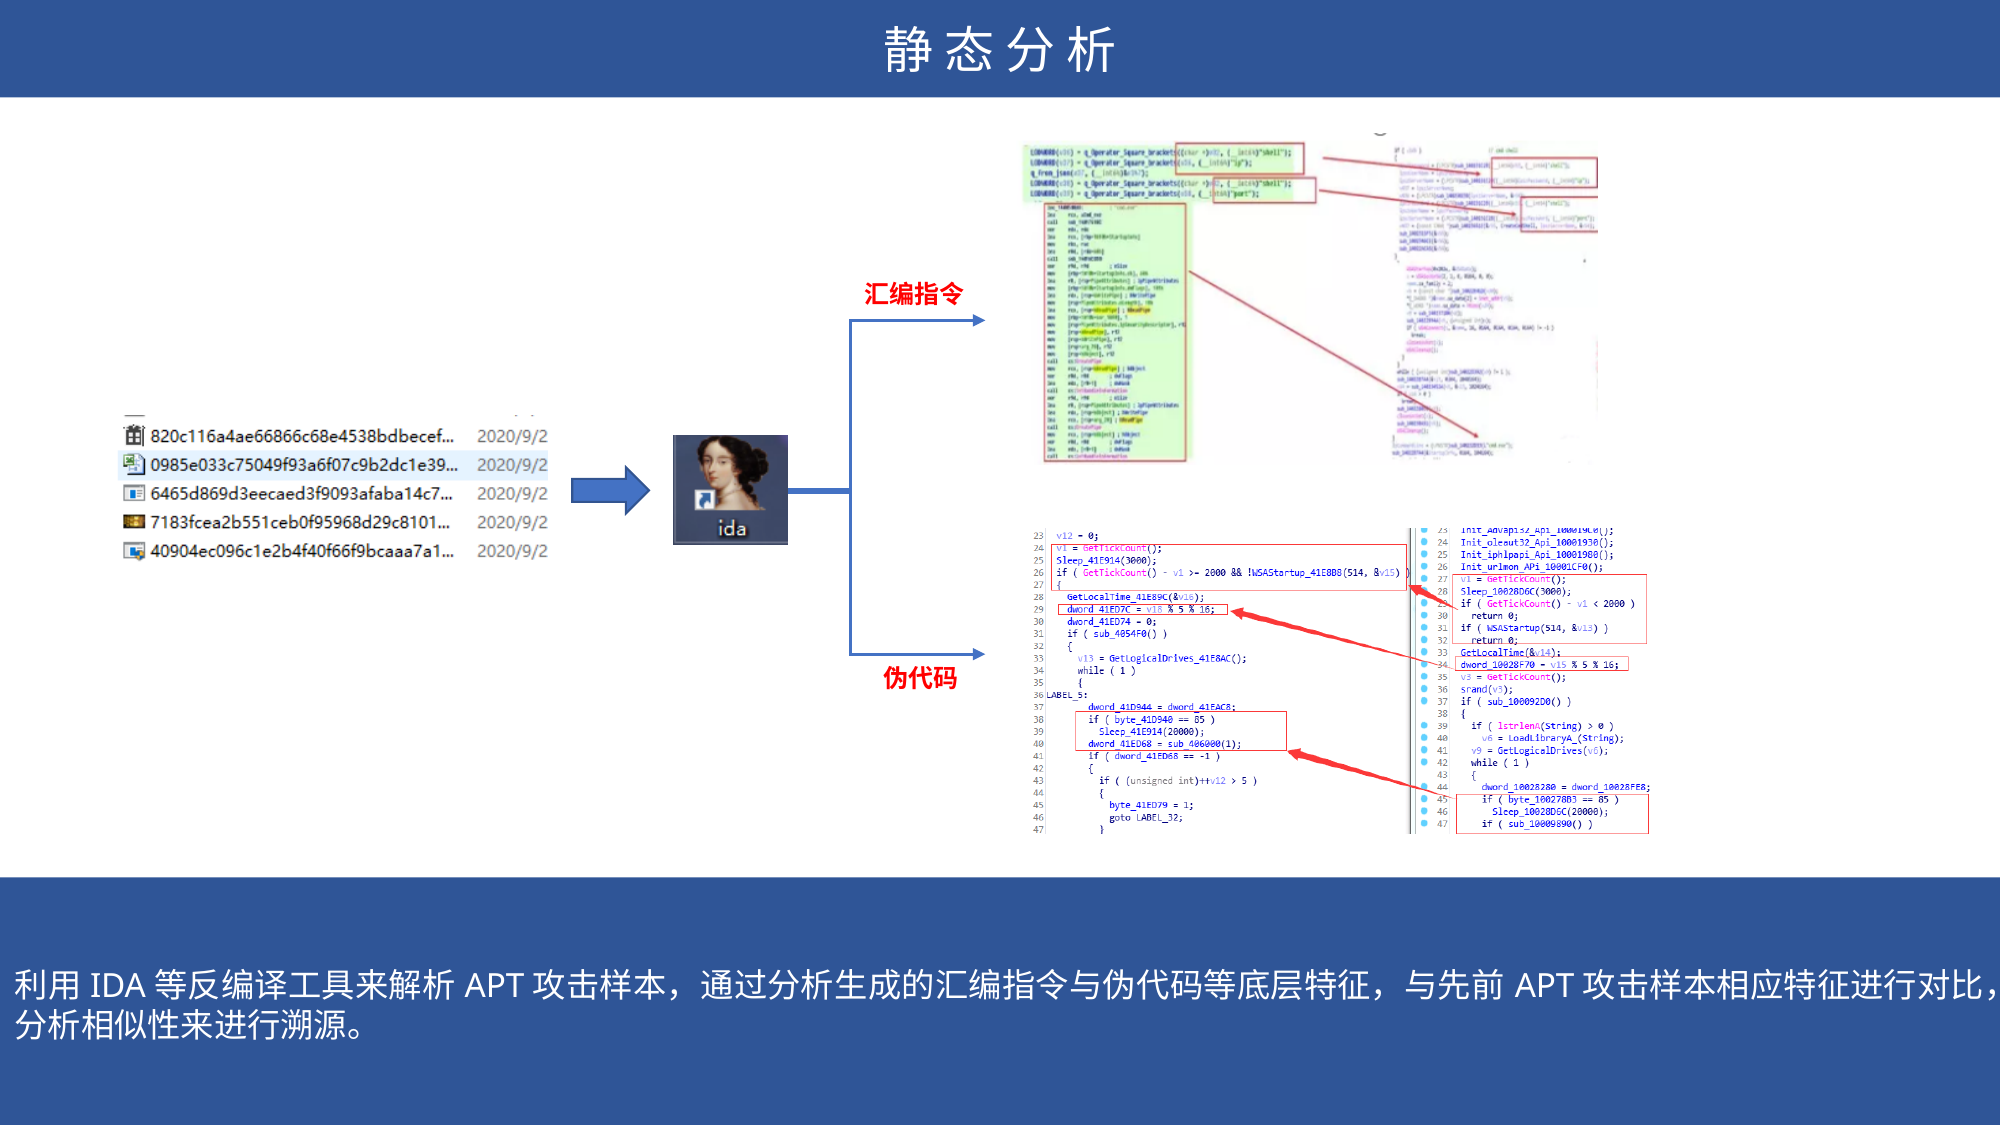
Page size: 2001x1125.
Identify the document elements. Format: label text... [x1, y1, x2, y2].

picture [114, 415, 548, 564]
text_box 静 态 分 析 [0, 0, 2000, 98]
text_box 利用IDA等反编译工具来解析APT攻击样本，通过分析生成的汇编指令与伪代码等底层特征，与先前APT攻击样本相应特征进行对比，分析相似性来进行溯源。 [0, 876, 2000, 1125]
text_box 汇编指令 [850, 270, 1014, 316]
text_box 伪代码 [869, 654, 1026, 700]
text_box [571, 464, 651, 516]
picture [673, 435, 788, 545]
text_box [715, 320, 986, 490]
picture [1014, 133, 1598, 465]
picture [1026, 528, 1659, 835]
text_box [715, 492, 986, 655]
